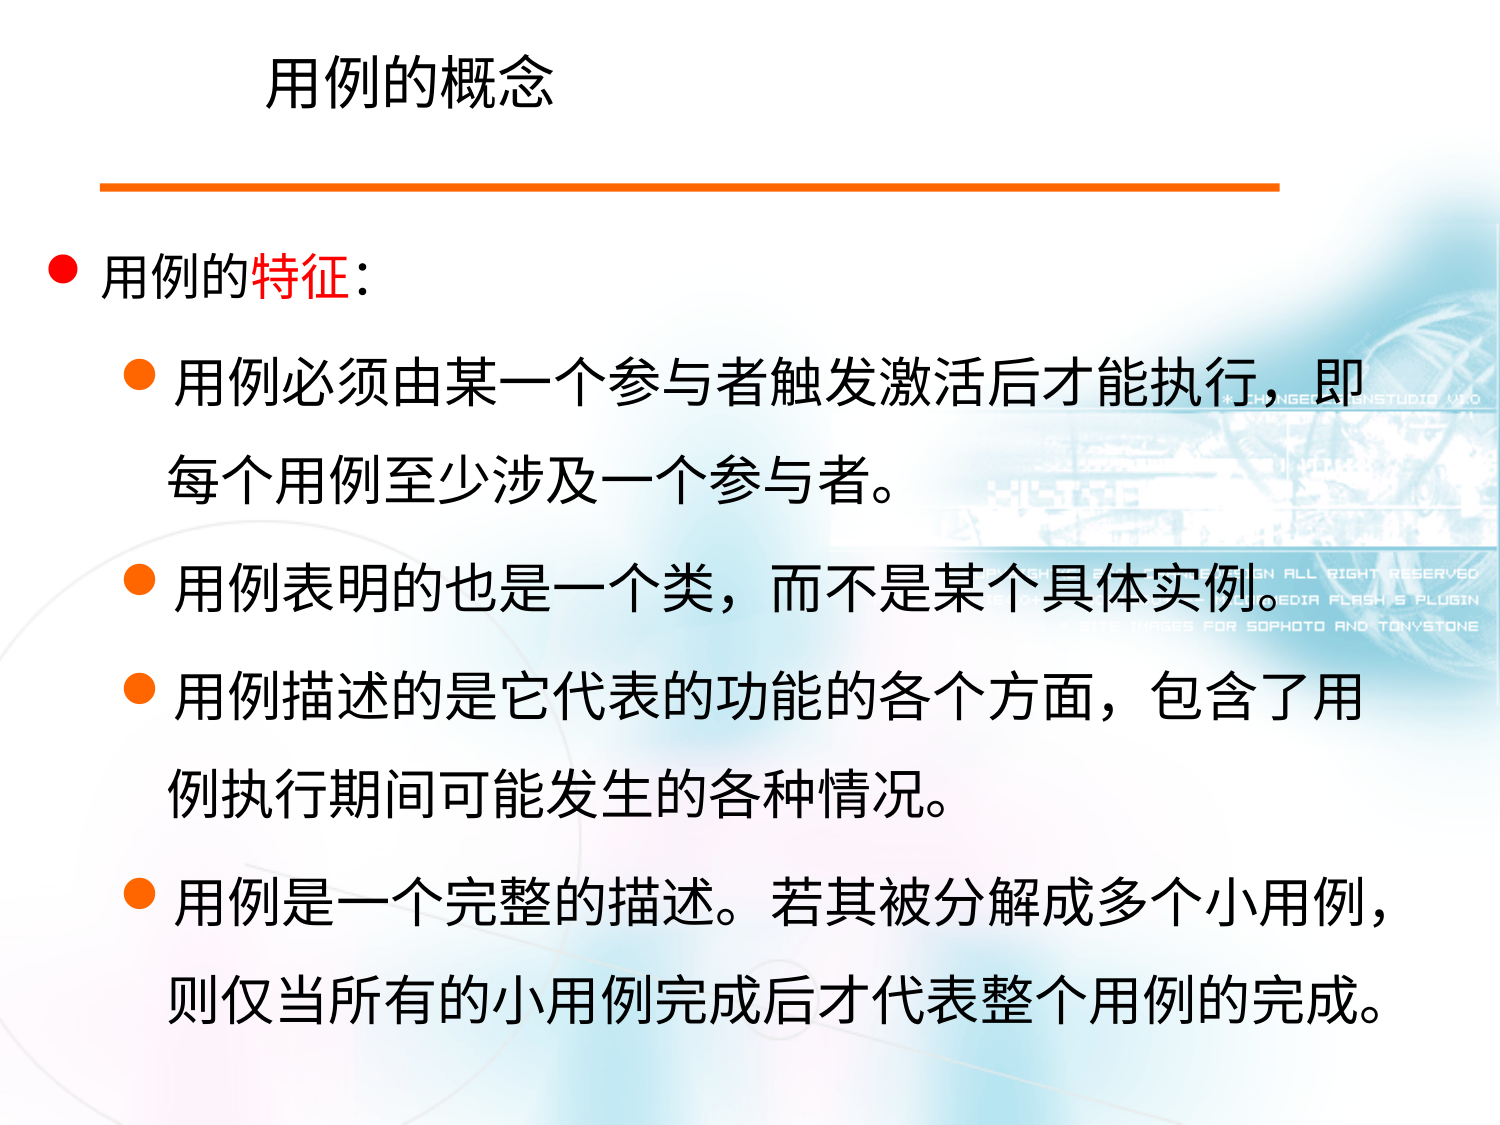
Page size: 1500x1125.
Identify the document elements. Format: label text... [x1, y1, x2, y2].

list 用例的特征： 用例必须由某一个参与者触发激活后才能执行，即每个用例至少涉及一个参与者。 用例表明的也是一个类，而不是某个具体实例。 用例描述的是它代表的功能的各个方面，包含了用例执行期间可能发生的各种情况。 用例是一个完整的描述。若其被分解成多个小用例，则仅当所有的小用例完成后才代表整个用例的完成。 [29, 208, 1425, 993]
picture [0, 0, 1500, 1125]
title 用例的概念 [249, 0, 1500, 176]
